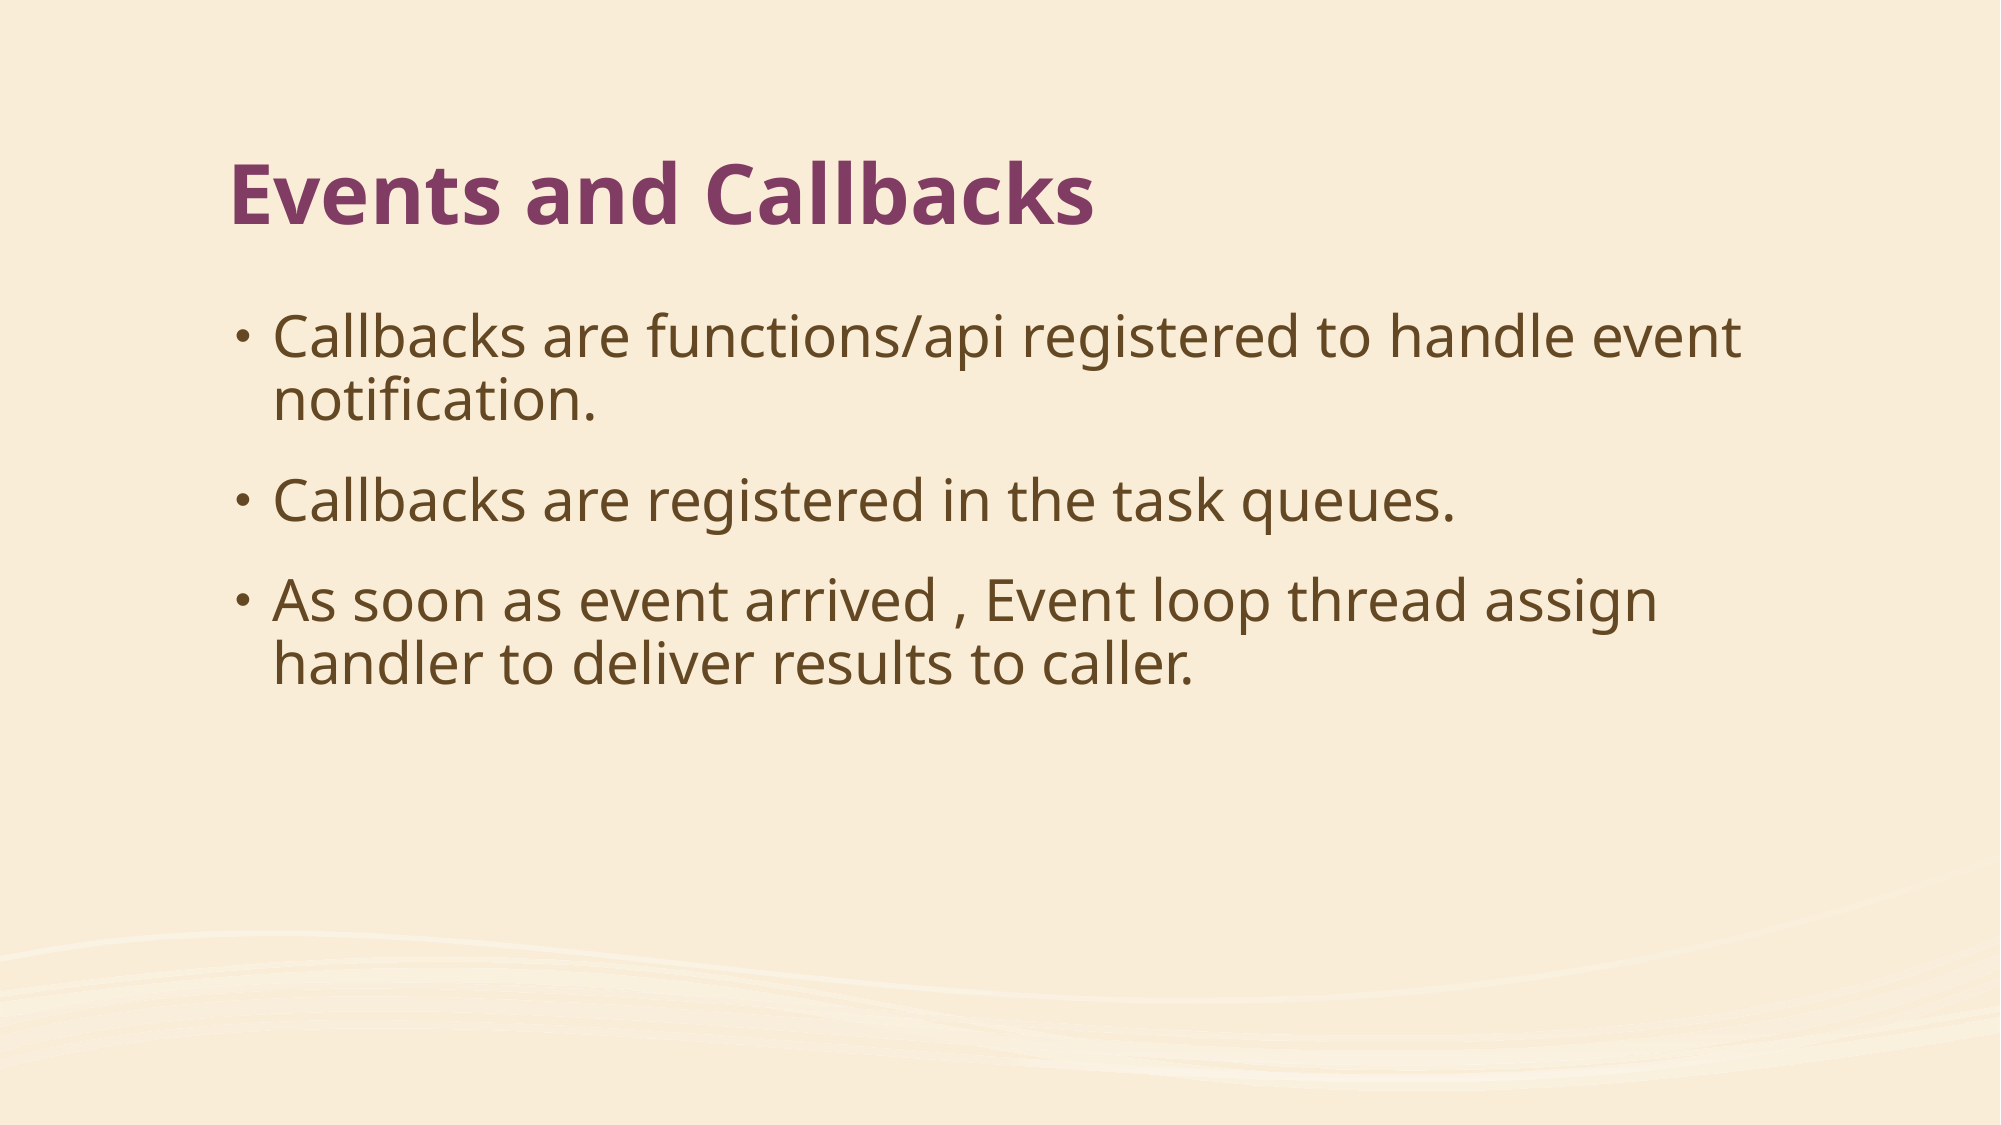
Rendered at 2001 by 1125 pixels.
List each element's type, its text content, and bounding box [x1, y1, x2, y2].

list Callbacks are functions/api registered to handle event notification. Callbacks are registered in the task queues. As soon as event arrived , Event loop thread assign handler to deliver results to caller. [212, 299, 1788, 950]
title Events and Callbacks [212, 50, 1788, 250]
